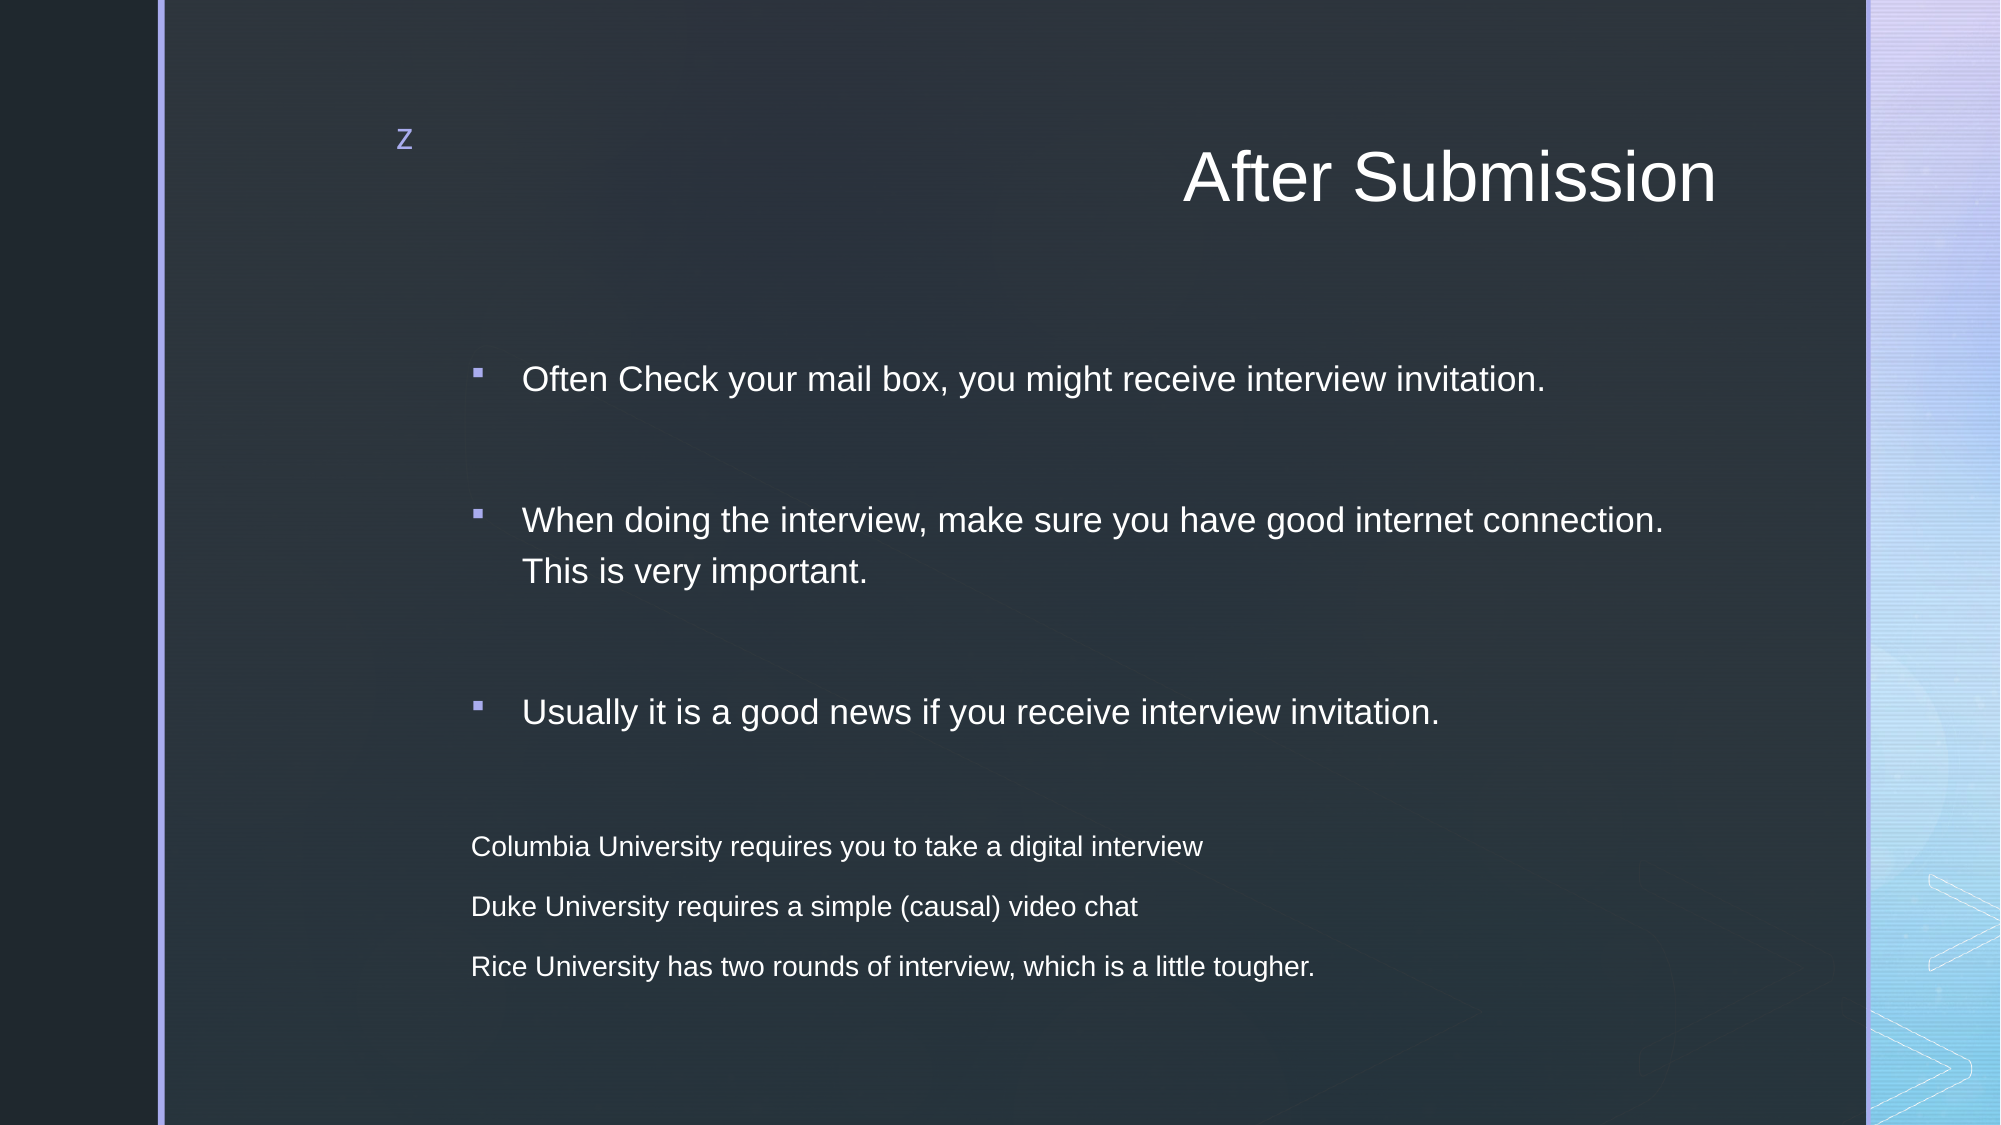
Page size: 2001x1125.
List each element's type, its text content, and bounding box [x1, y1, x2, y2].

picture [1871, 0, 2001, 1125]
title After Submission [428, 132, 1734, 310]
list Often Check your mail box, you might receive interview invitation. When doing the interview, make sure you have good internet connection. This is very important. Usually it is a good news if you receive interview invitation. Columbia University requires you to take a digital interview Duke University requires a simple (causal) video chat Rice University has two rounds of interview, which is a little tougher. [454, 336, 1734, 993]
